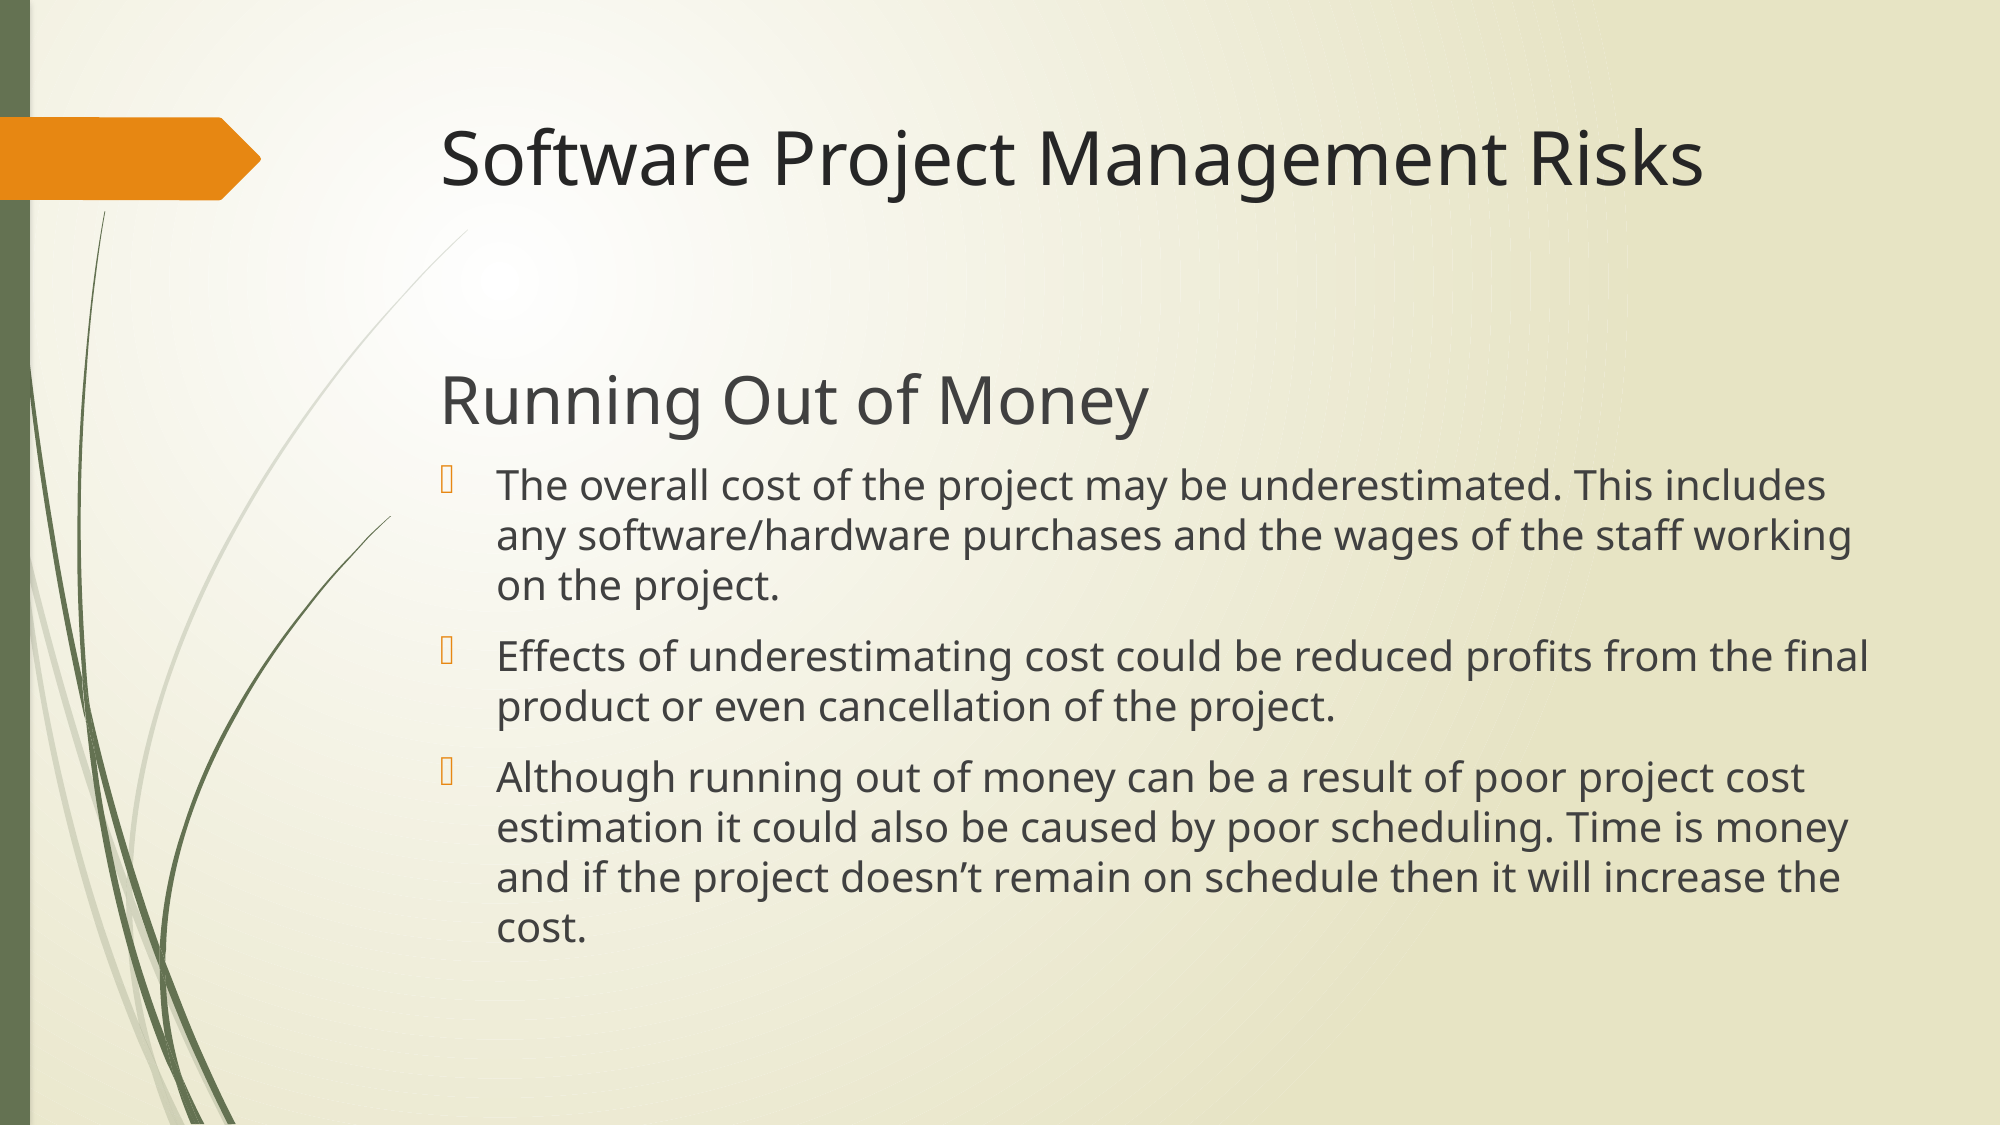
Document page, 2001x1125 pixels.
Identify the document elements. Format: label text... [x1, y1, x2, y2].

list Running Out of Money The overall cost of the project may be underestimated. This includes any software/hardware purchases and the wages of the staff working on the project. Effects of underestimating cost could be reduced profits from the final product or even cancellation of the project. Although running out of money can be a result of poor project cost estimation it could also be caused by poor scheduling. Time is money and if the project doesn’t remain on schedule then it will increase the cost. [424, 350, 1888, 970]
title Software Project Management Risks [425, 102, 1888, 313]
